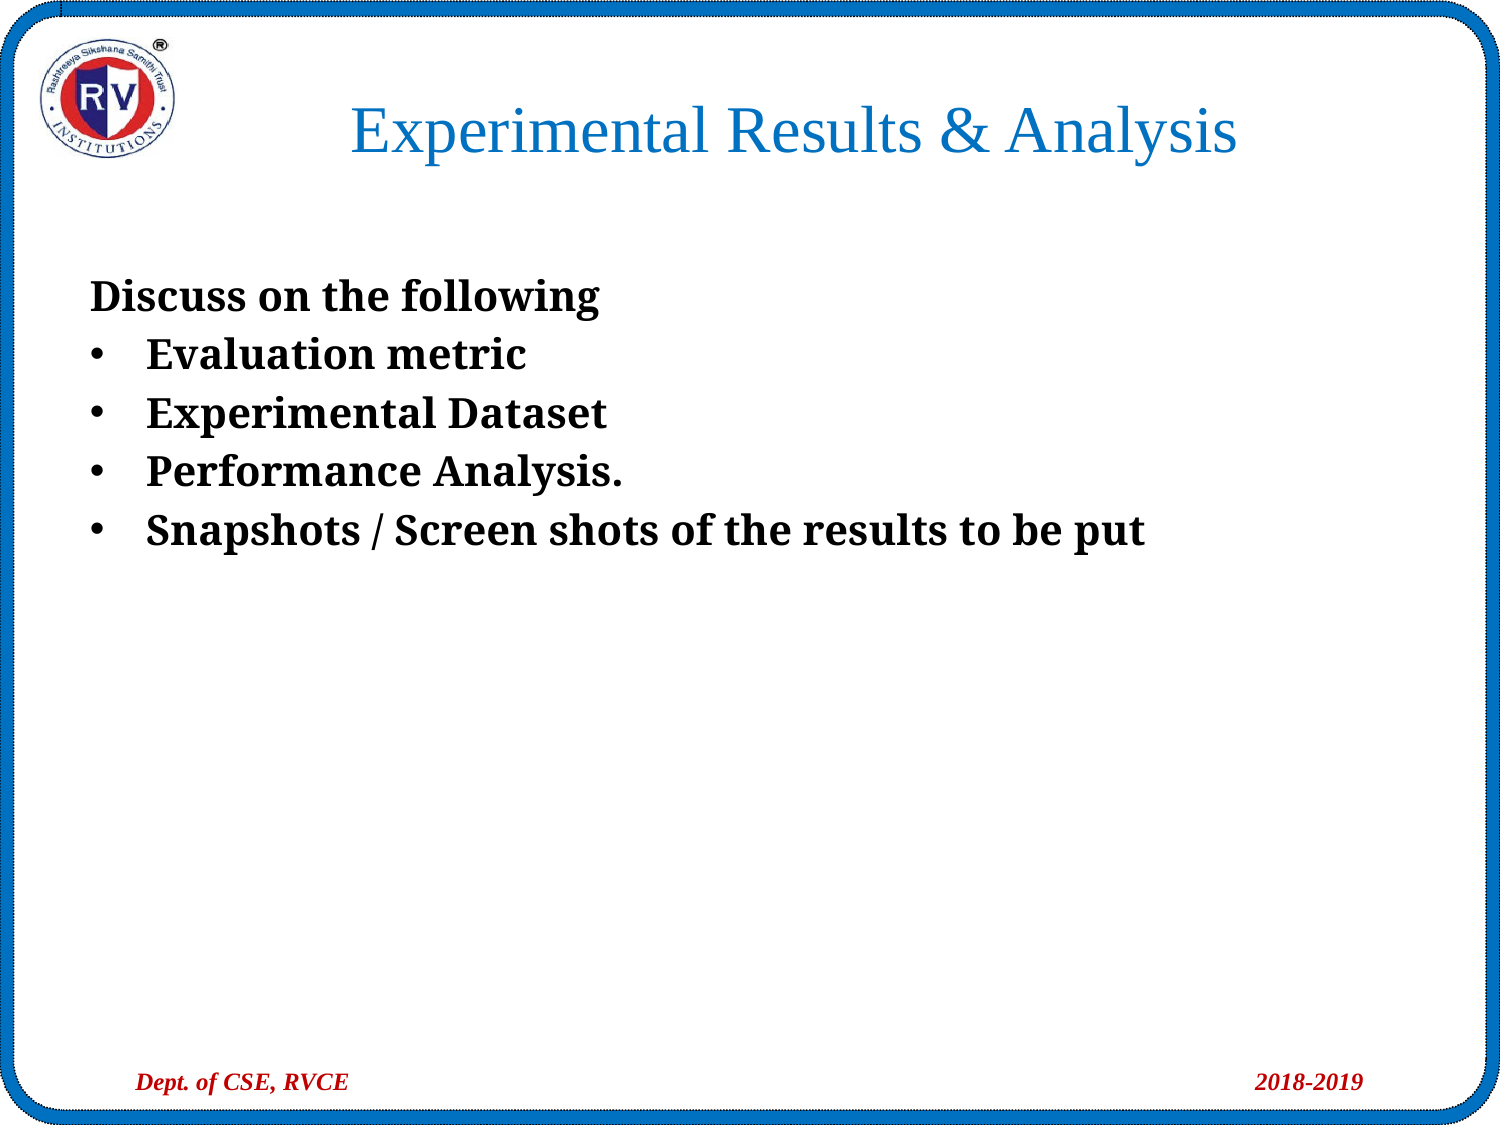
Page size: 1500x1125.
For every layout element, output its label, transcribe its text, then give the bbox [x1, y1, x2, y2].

list Discuss on the following Evaluation metric Experimental Dataset Performance Analysis. Snapshots / Screen shots of the results to be put [75, 262, 1425, 1005]
text_box Experimental Results & Analysis [120, 78, 1471, 208]
picture [39, 37, 178, 159]
